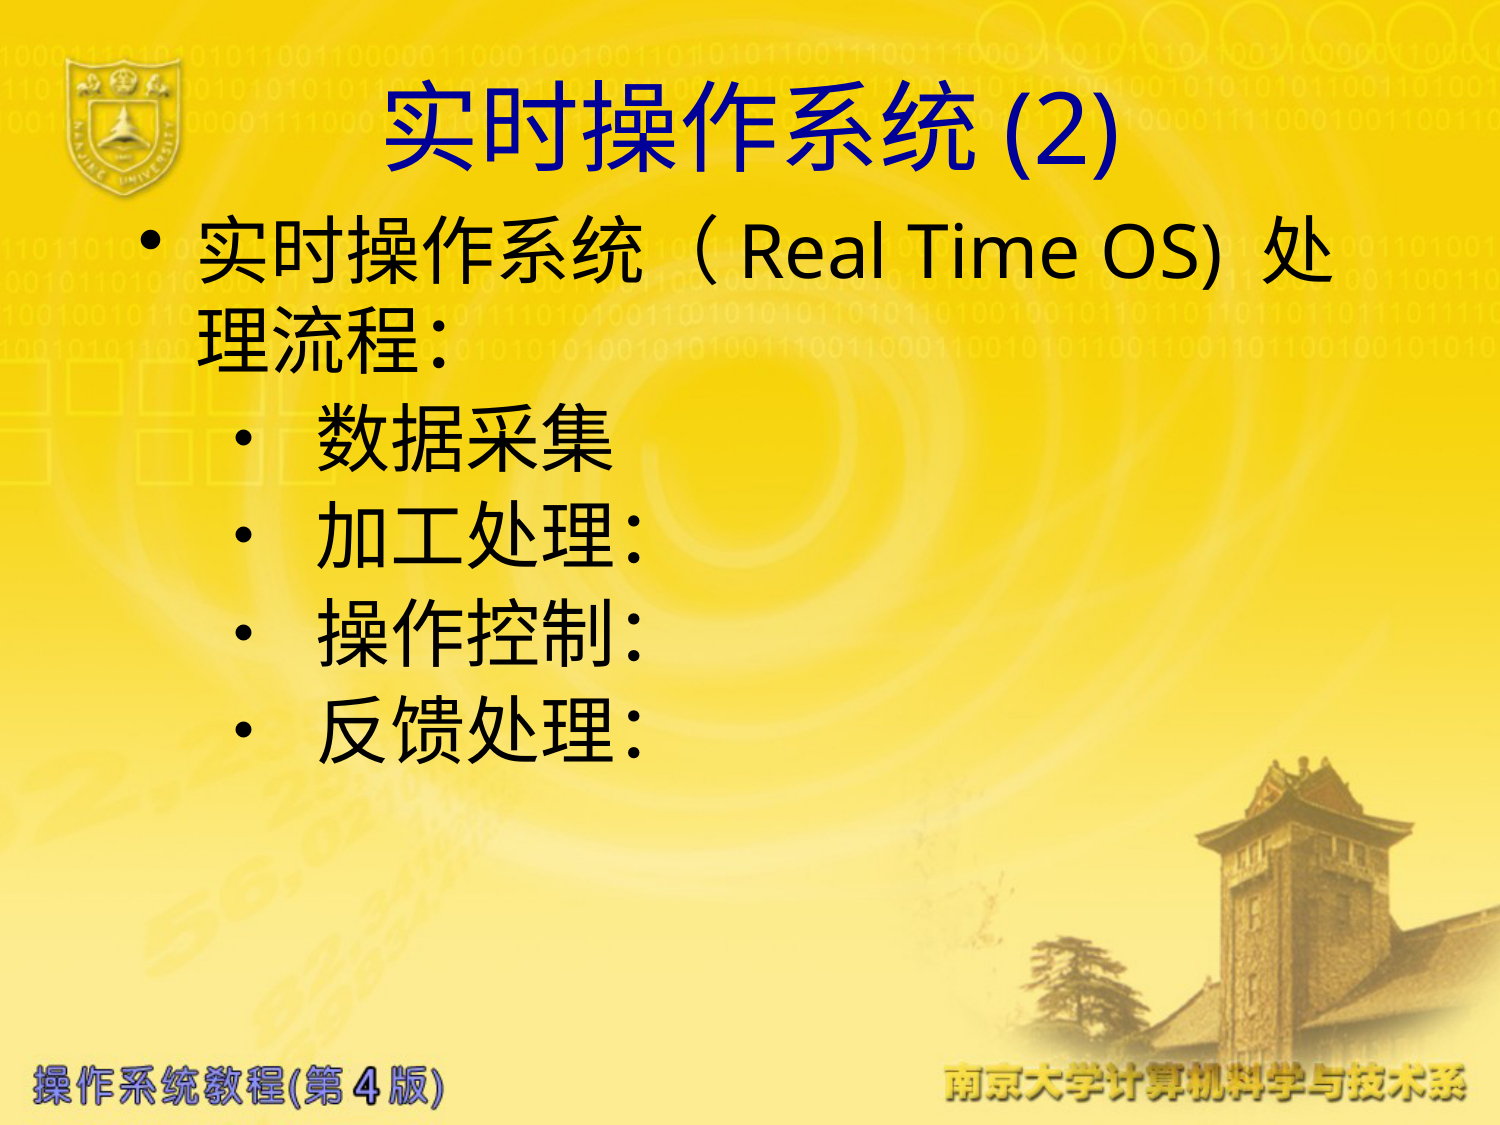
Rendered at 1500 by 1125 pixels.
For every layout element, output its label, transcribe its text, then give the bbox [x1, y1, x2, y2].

picture [0, 0, 1500, 1125]
title 实时操作系统(2) [112, 31, 1388, 219]
list 实时操作系统（Real Time OS) 处理流程： • 数据采集 • 加工处理： • 操作控制： • 反馈处理： [123, 196, 1397, 1084]
